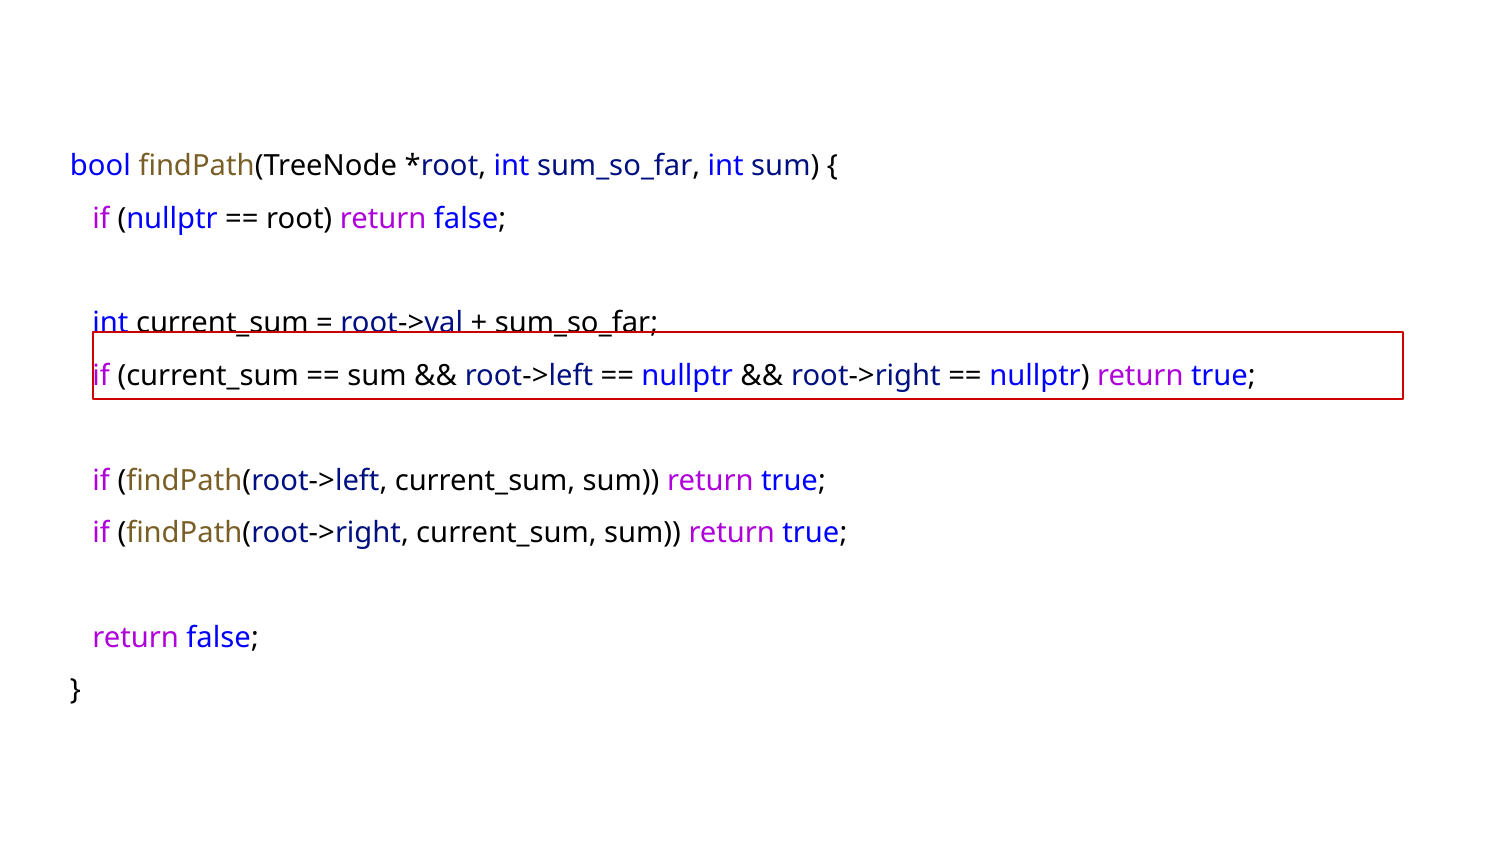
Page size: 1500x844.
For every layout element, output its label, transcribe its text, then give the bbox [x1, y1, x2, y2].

text_box [93, 332, 1403, 400]
text_box bool findPath(TreeNode *root, int sum_so_far, int sum) { if (nullptr == root) return false; int current_sum = root->val + sum_so_far; if (current_sum == sum && root->left == nullptr && root->right == nullptr) return true; if (findPath(root->left, current_sum, sum)) return true; if (findPath(root->right, current_sum, sum)) return true; return false; } [54, 114, 1444, 730]
